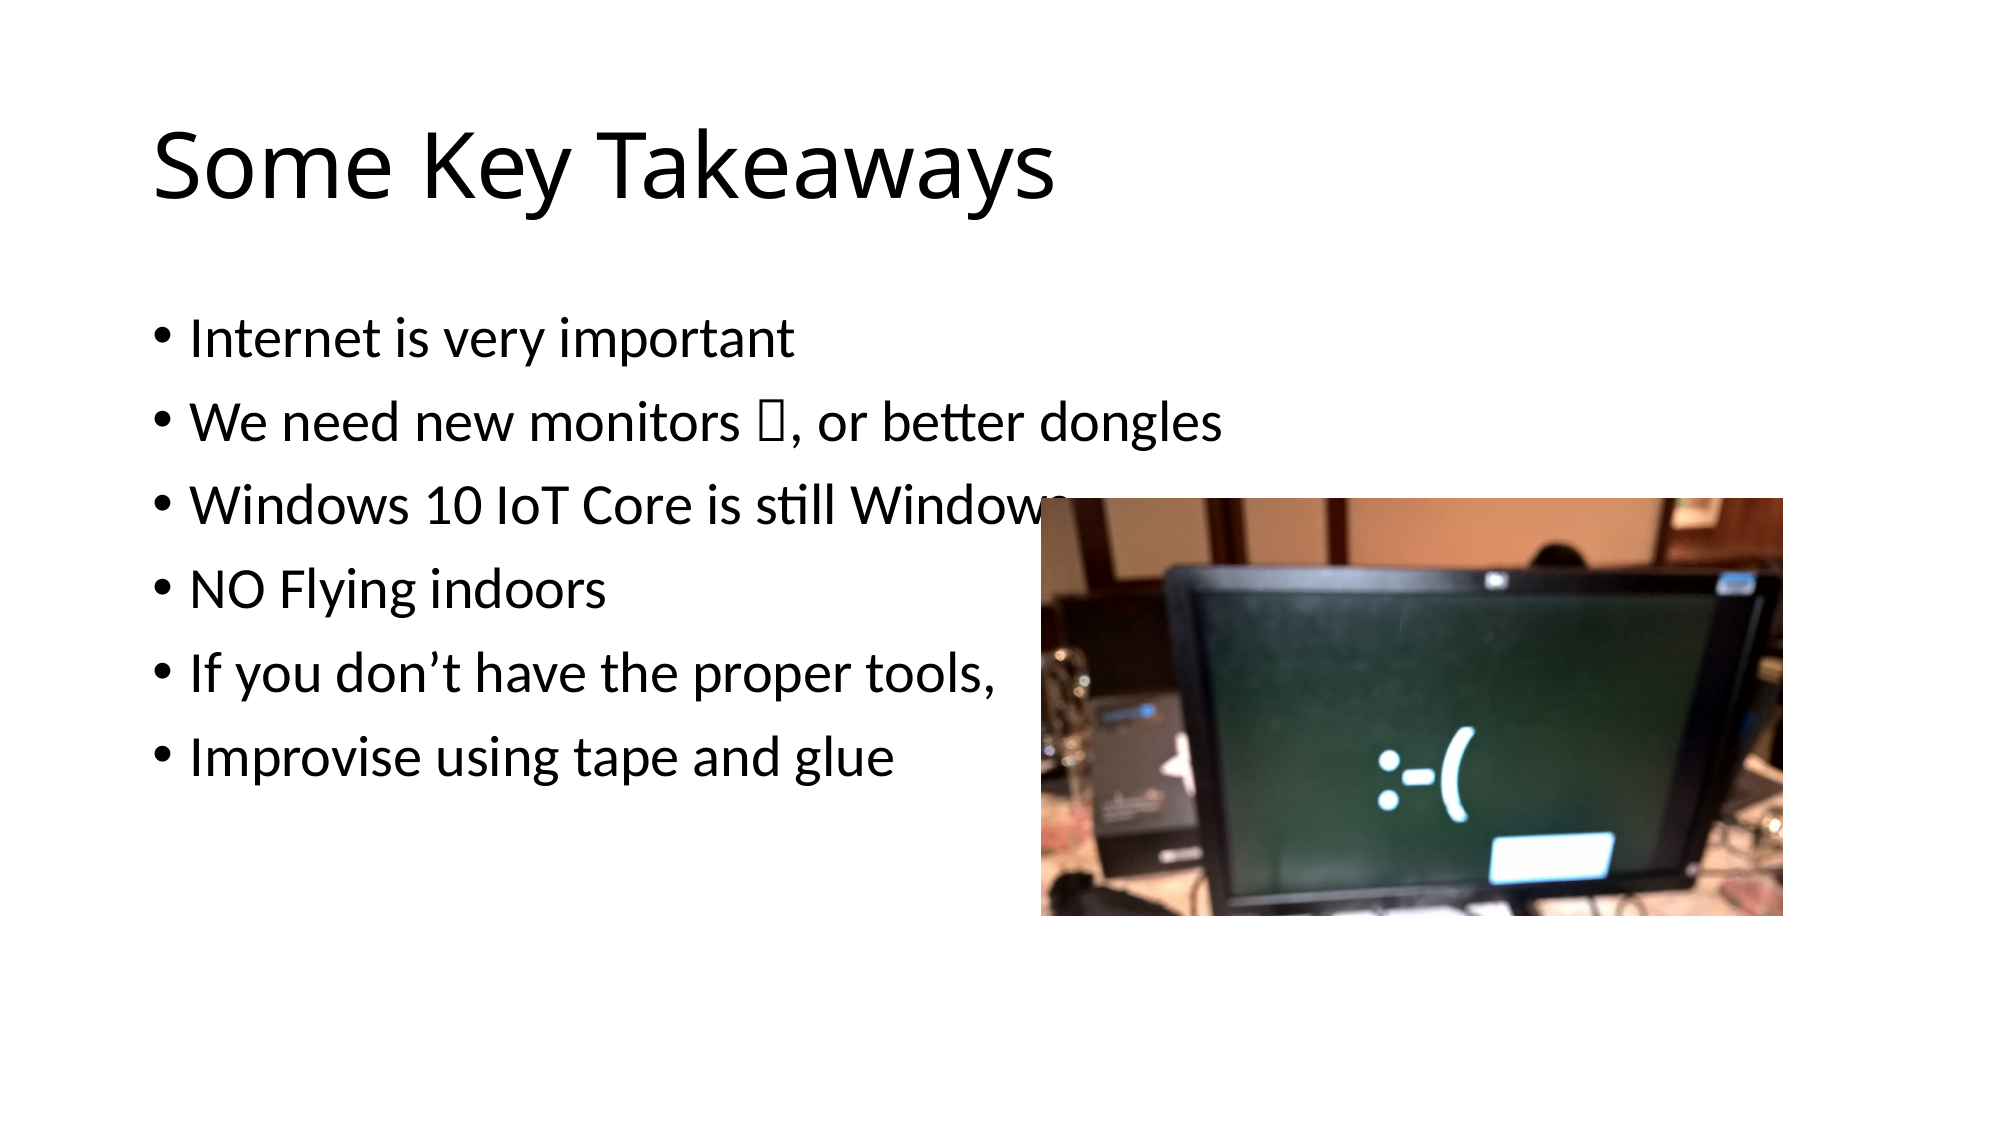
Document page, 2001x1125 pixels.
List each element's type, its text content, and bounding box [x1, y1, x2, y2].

list Internet is very important We need new monitors , or better dongles Windows 10 IoT Core is still Windows. NO Flying indoors If you don’t have the proper tools, Improvise using tape and glue [137, 299, 1863, 1014]
title Some Key Takeaways [137, 59, 1863, 278]
picture [1041, 498, 1783, 916]
